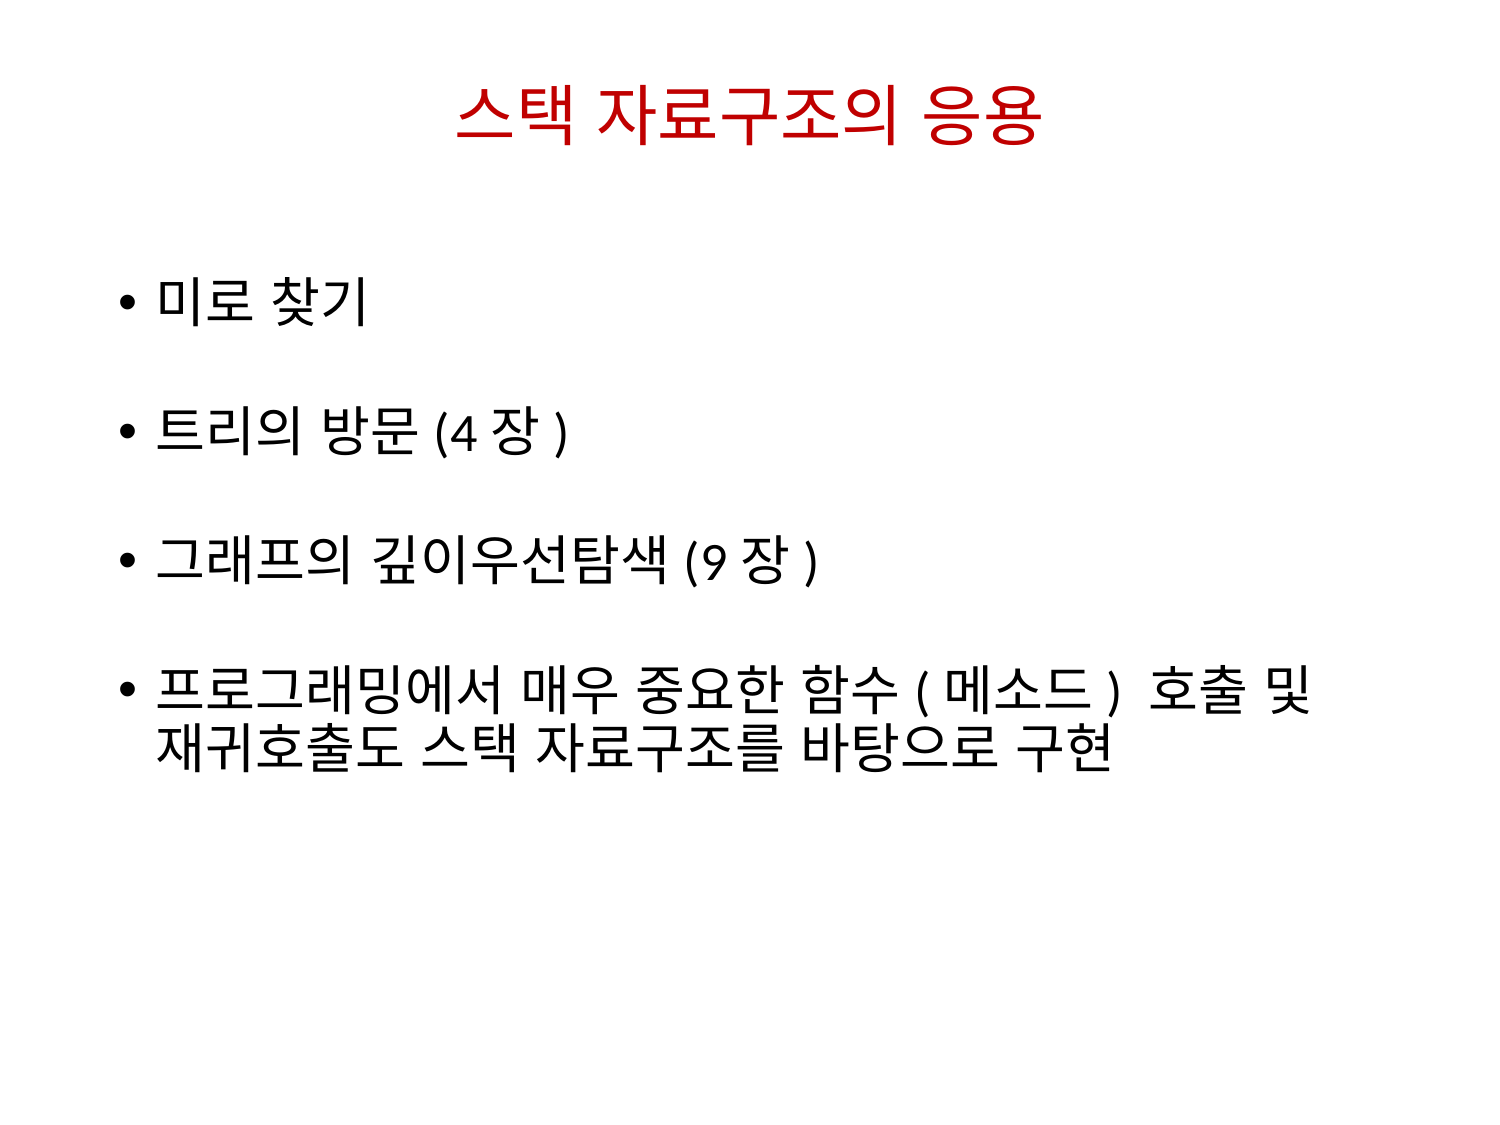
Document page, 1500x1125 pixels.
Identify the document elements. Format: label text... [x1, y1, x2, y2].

title 스택 자료구조의 응용 [103, 77, 1397, 160]
list 미로 찾기 트리의 방문(4장) 그래프의 깊이우선탐색(9장) 프로그래밍에서 매우 중요한 함수(메소드) 호출 및 재귀호출도 스택 자료구조를 바탕으로 구현 [103, 267, 1397, 1065]
